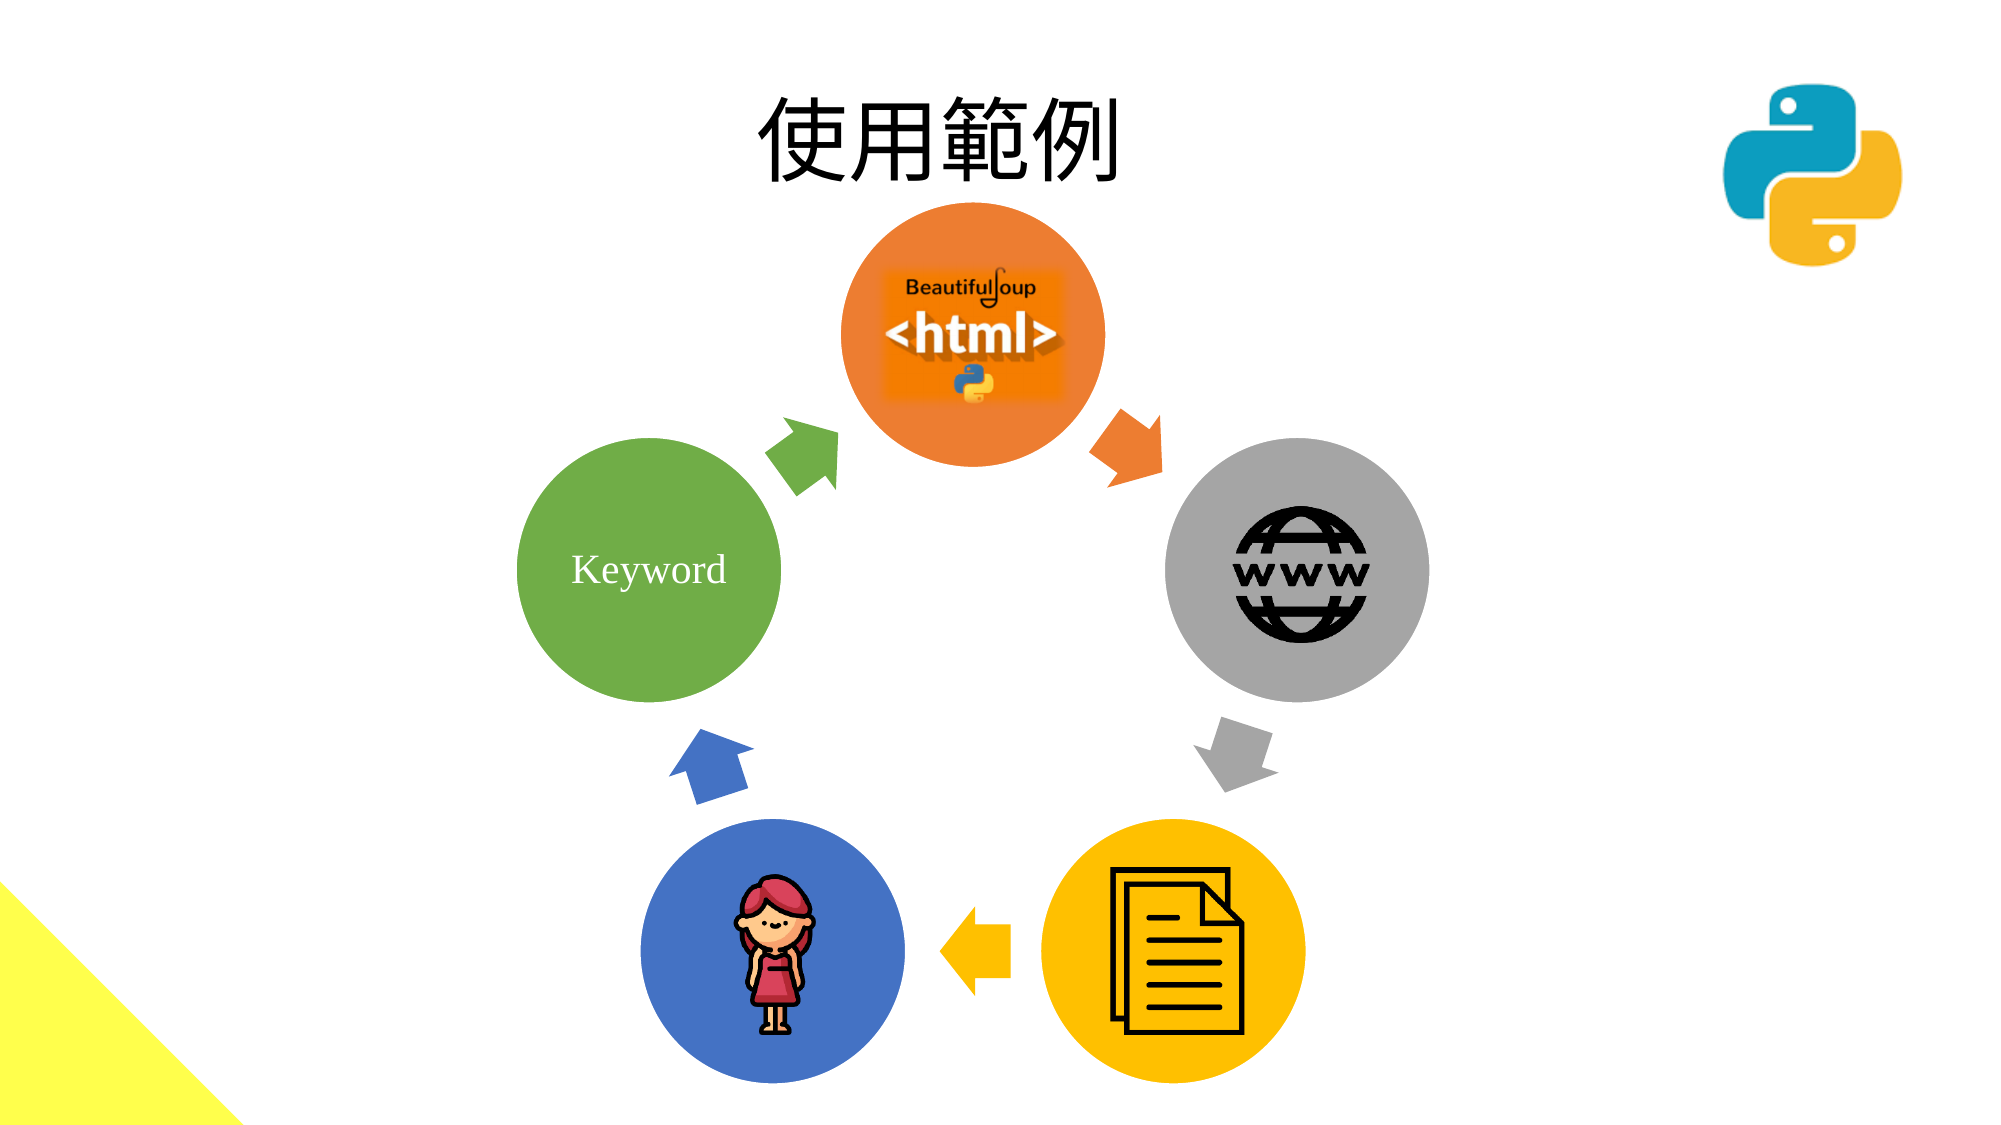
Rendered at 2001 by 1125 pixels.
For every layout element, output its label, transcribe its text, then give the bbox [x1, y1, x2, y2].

text_box 使用範例 [306, 61, 1574, 201]
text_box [239, 201, 1707, 1085]
picture [1637, 0, 1989, 352]
